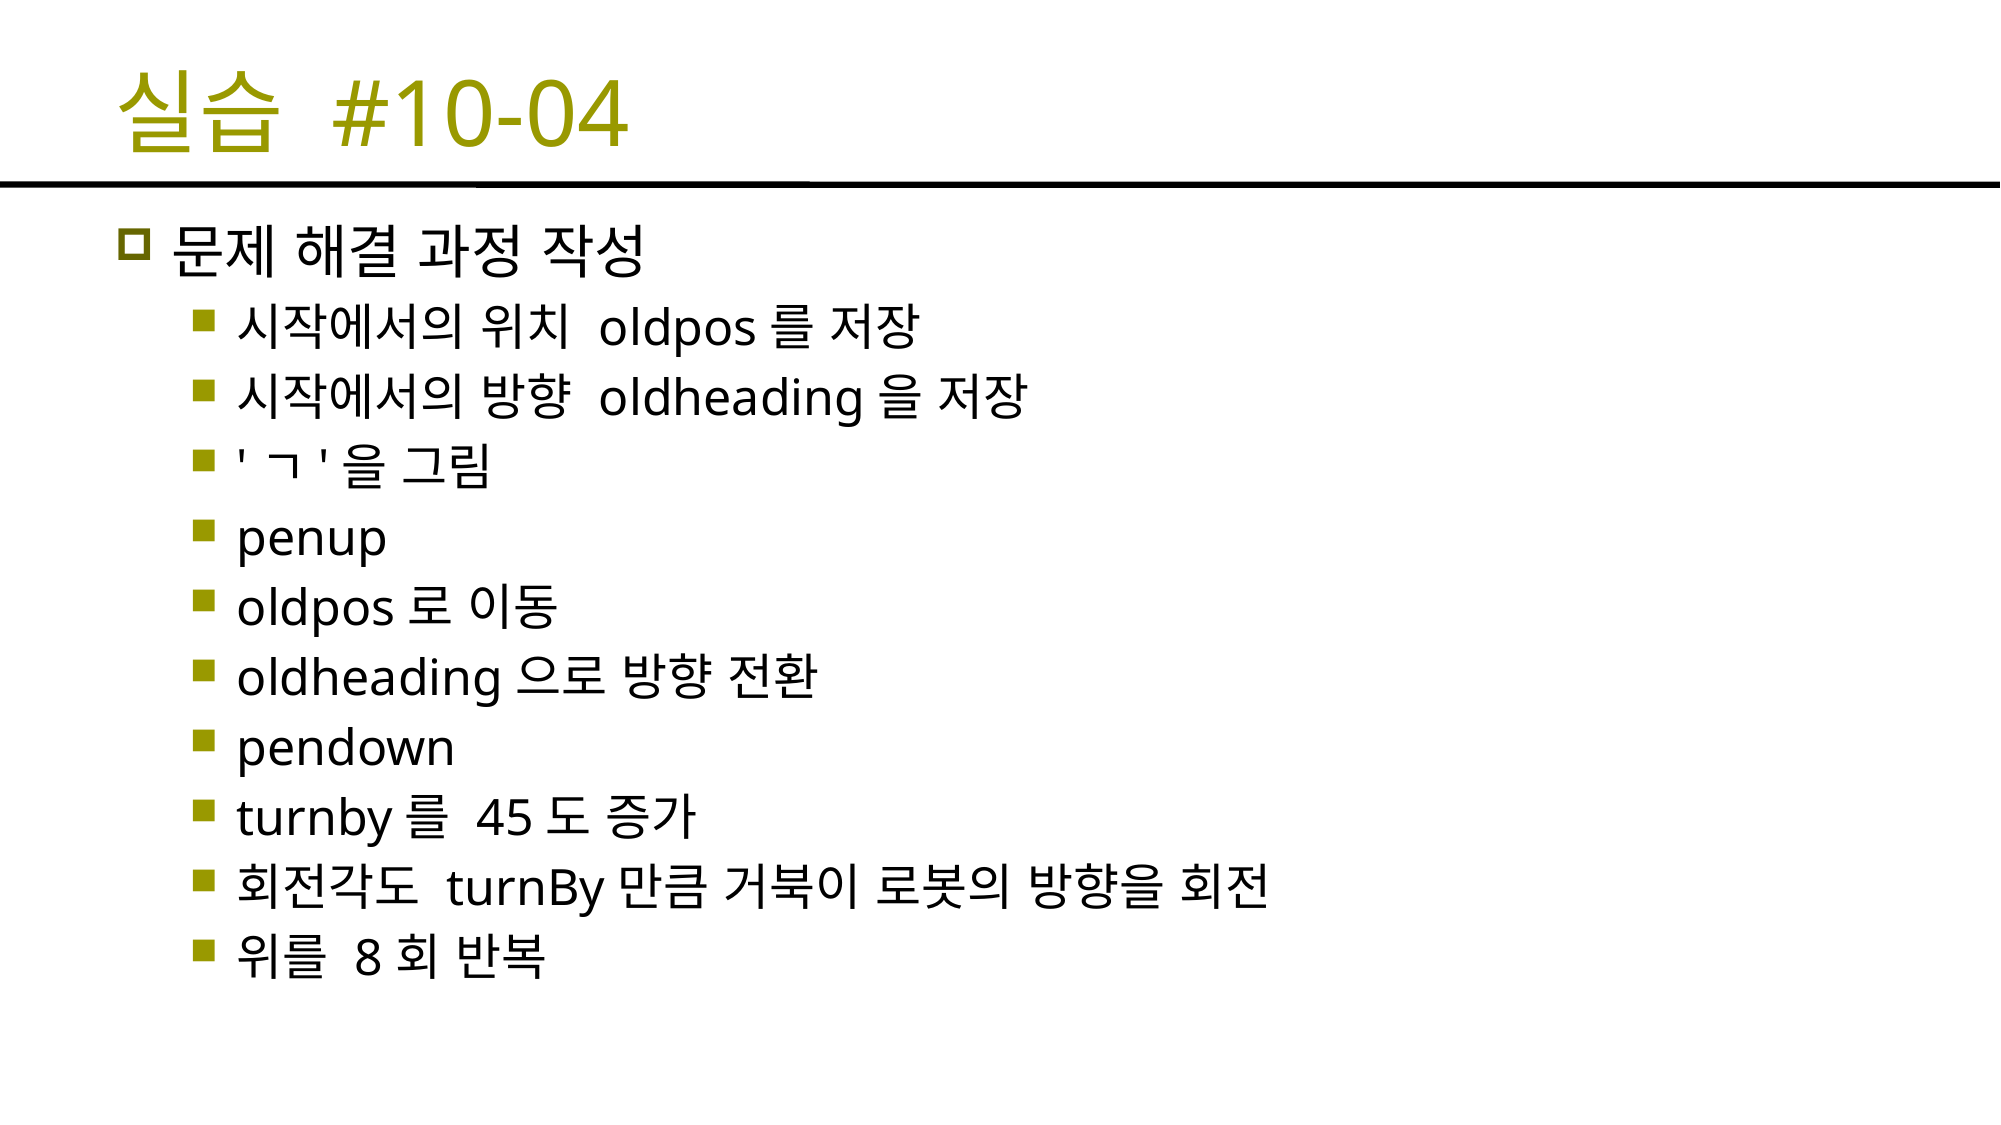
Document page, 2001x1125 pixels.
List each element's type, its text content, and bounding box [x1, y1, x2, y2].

list 문제 해결 과정 작성 시작에서의 위치 oldpos를 저장 시작에서의 방향 oldheading을 저장 'ㄱ'을 그림 penup oldpos로 이동 oldheading으로 방향 전환 pendown turnby를 45도 증가 회전각도 turnBy만큼 거북이 로봇의 방향을 회전 위를 8회 반복 [99, 208, 1900, 1006]
title 실습 #10-04 [99, 45, 1900, 173]
